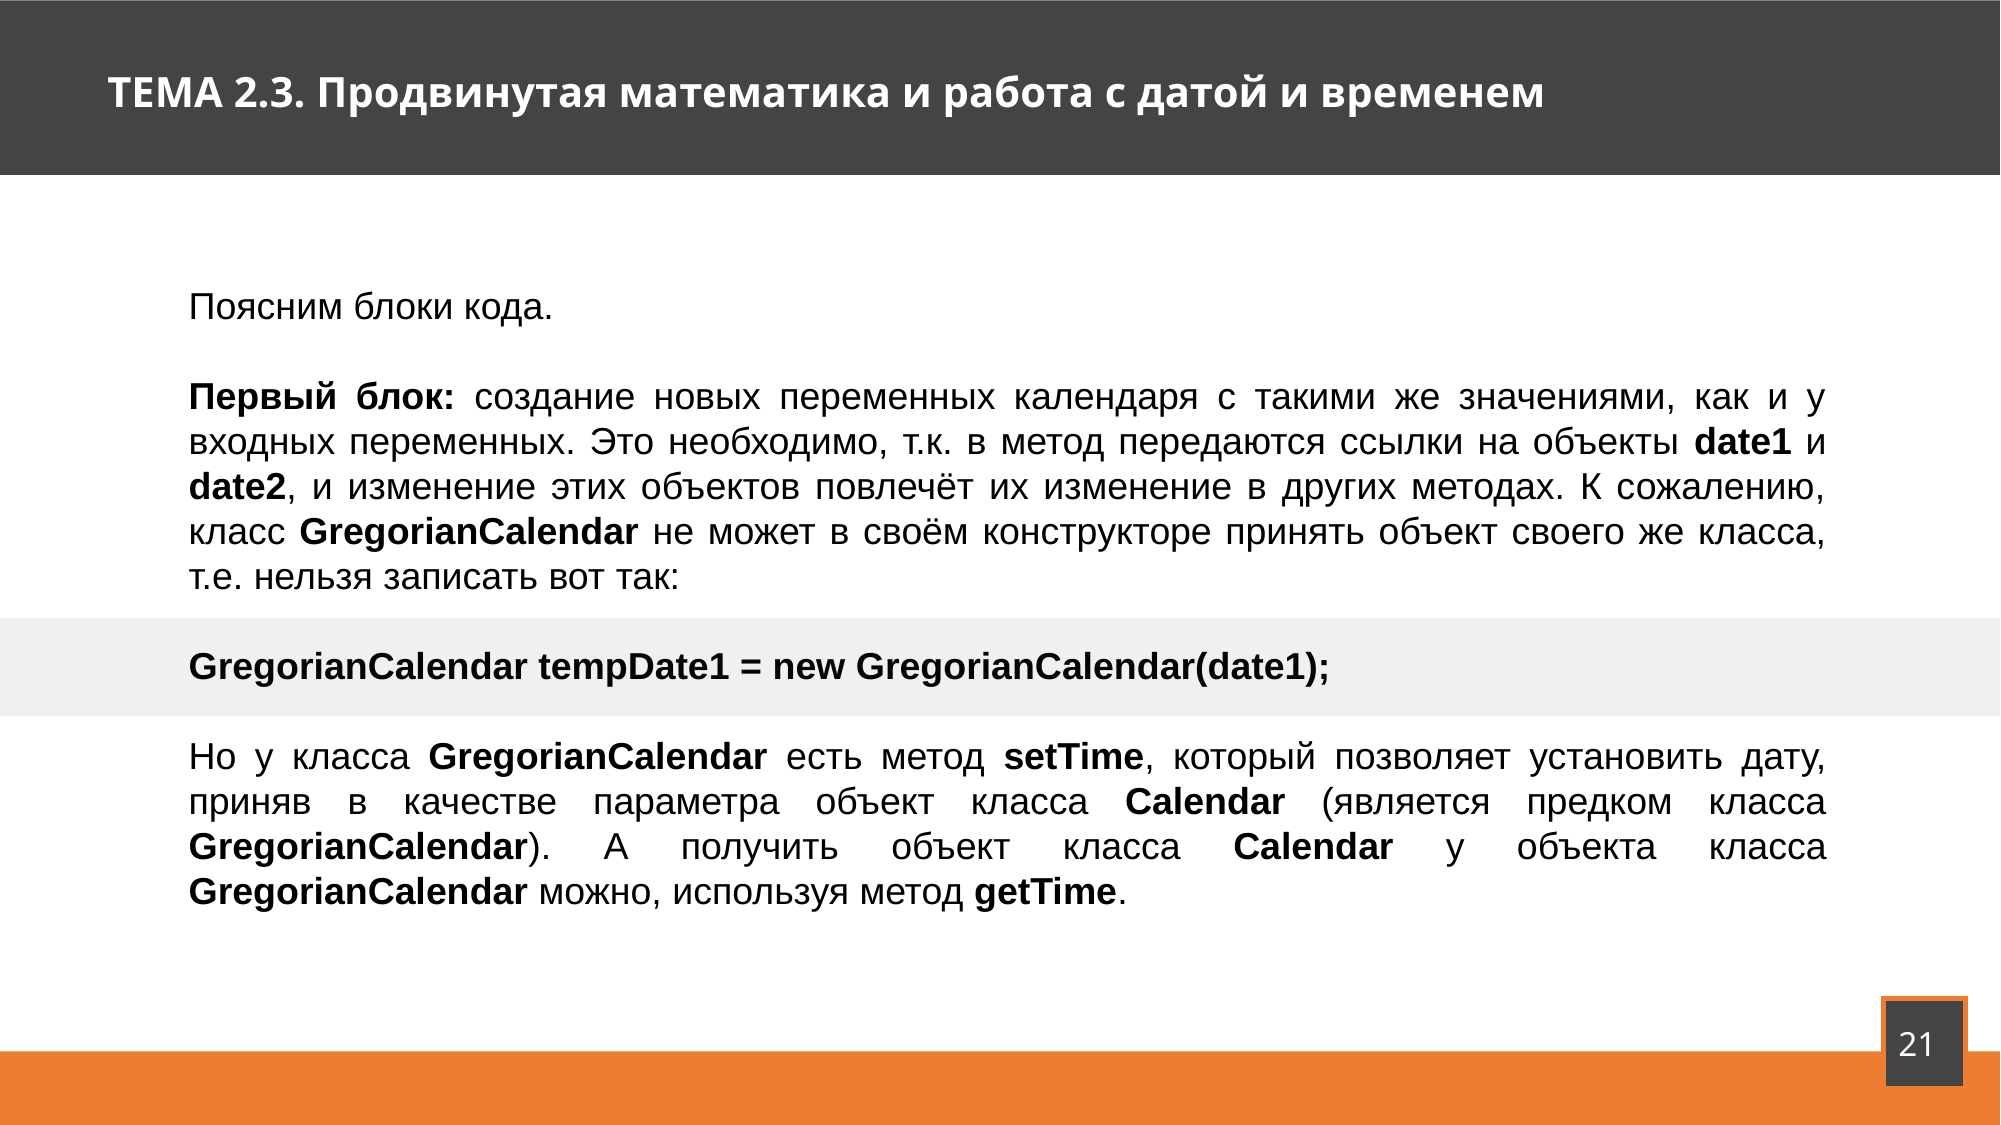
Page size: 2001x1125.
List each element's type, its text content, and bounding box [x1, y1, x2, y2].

text_box ТЕМА 2.3. Продвинутая математика и работа с датой и временем [92, 54, 1762, 124]
text_box [1883, 998, 1967, 1089]
text_box Поясним блоки кода. Первый блок: создание новых переменных календаря с такими же значениями, как и у входных переменных. Это необходимо, т.к. в метод передаются ссылки на объекты date1 и date2, и изменение этих объектов повлечёт их изменение в других методах. К сожалению, класс GregorianCalendar не может в своём конструкторе принять объект своего же класса, т.е. нельзя записать вот так: GregorianCalendar tempDate1 = new GregorianCalendar(date1); Но у класса GregorianCalendar есть метод setTime, который позволяет установить дату, приняв в качестве параметра объект класса Calendar (является предком класса GregorianCalendar). А получить объект класса Calendar у объекта класса GregorianCalendar можно, используя метод getTime. [173, 274, 1842, 617]
text_box [0, 617, 2000, 717]
text_box 21 [1883, 1015, 1966, 1071]
text_box [0, 1050, 2000, 1125]
text_box Поясним блоки кода. Первый блок: создание новых переменных календаря с такими же значениями, как и у входных переменных. Это необходимо, т.к. в метод передаются ссылки на объекты date1 и date2, и изменение этих объектов повлечёт их изменение в других методах. К сожалению, класс GregorianCalendar не может в своём конструкторе принять объект своего же класса, т.е. нельзя записать вот так: GregorianCalendar tempDate1 = new GregorianCalendar(date1); Но у класса GregorianCalendar есть метод setTime, который позволяет установить дату, приняв в качестве параметра объект класса Calendar (является предком класса GregorianCalendar). А получить объект класса Calendar у объекта класса GregorianCalendar можно, используя метод getTime. [173, 717, 1842, 920]
text_box [0, 0, 2000, 176]
